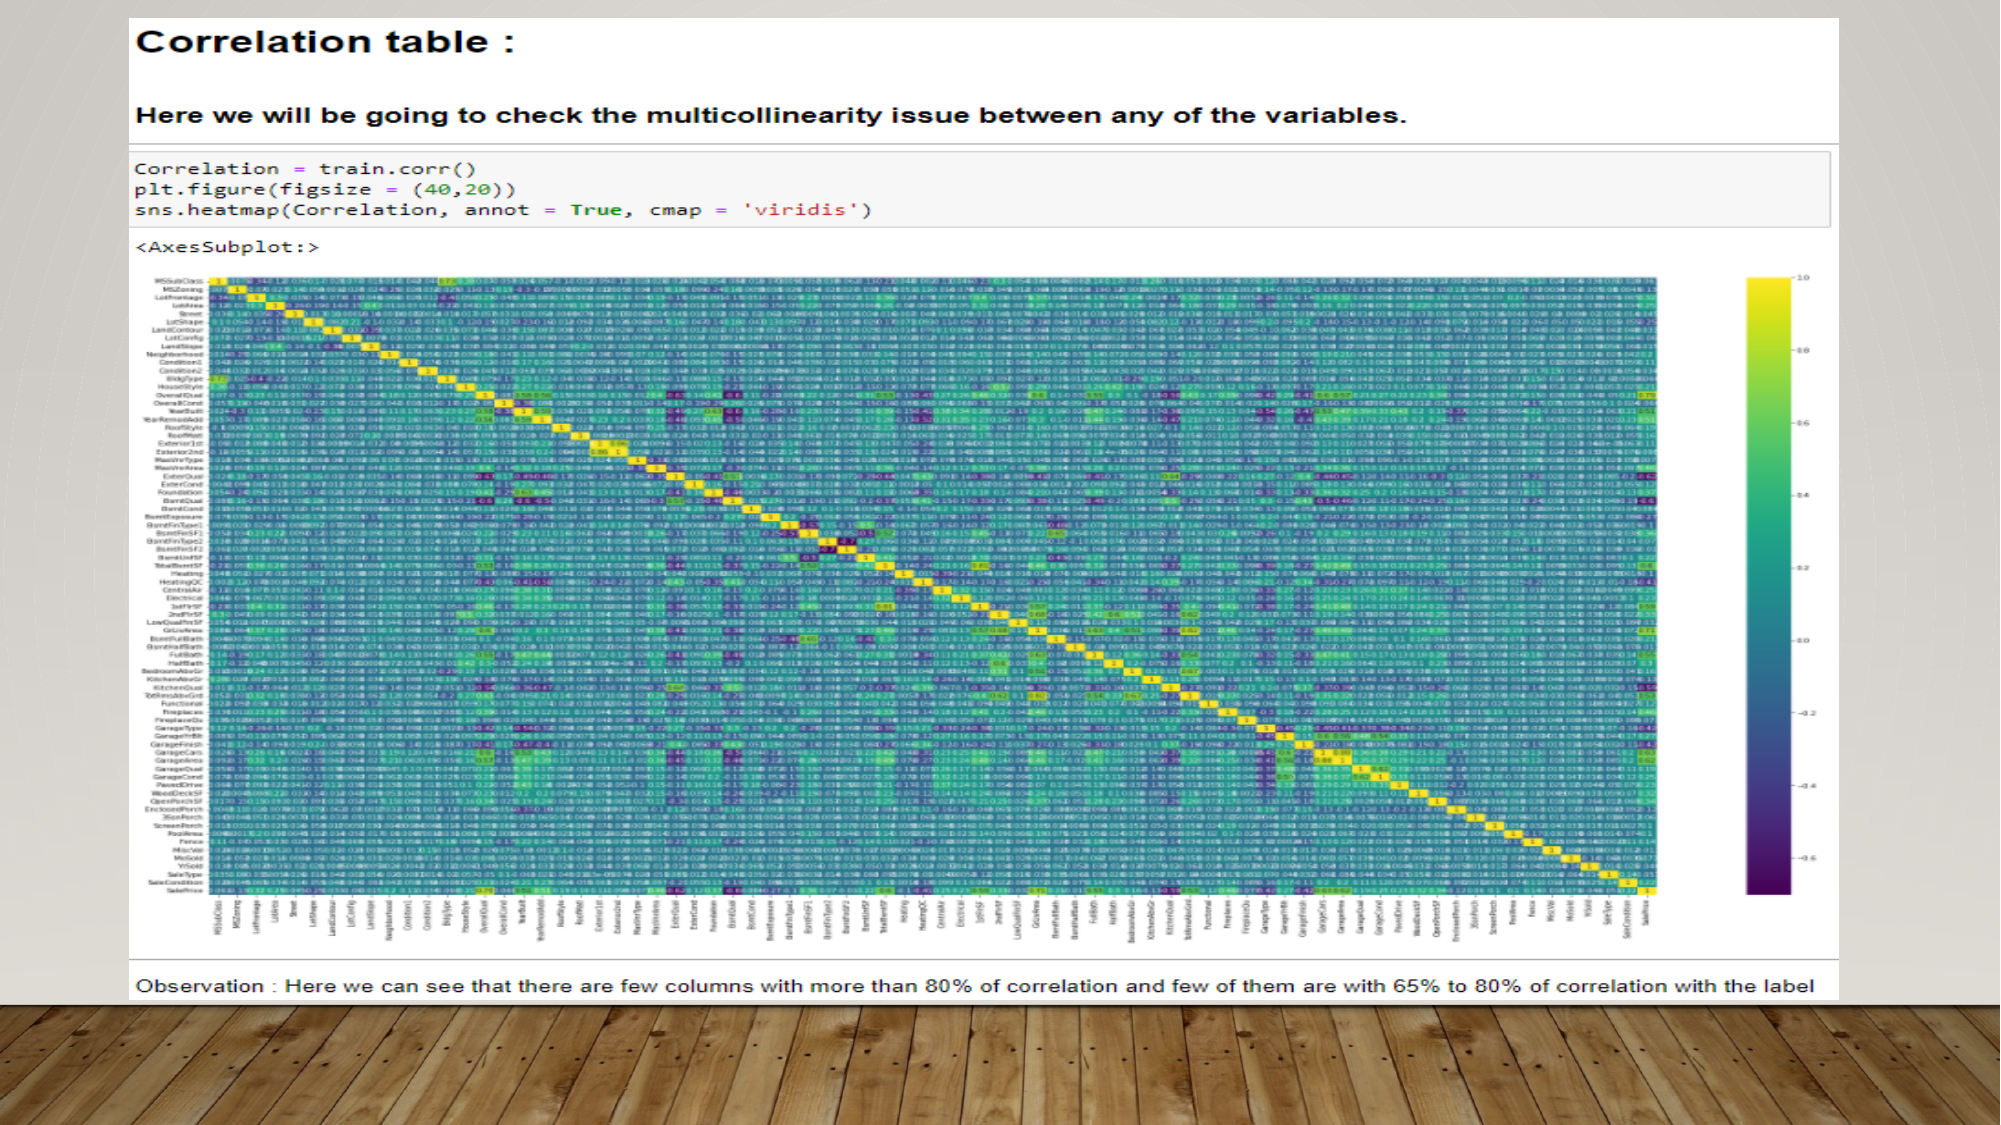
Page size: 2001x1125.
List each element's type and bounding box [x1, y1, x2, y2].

picture [129, 18, 1839, 1000]
picture [0, 1005, 2000, 1125]
